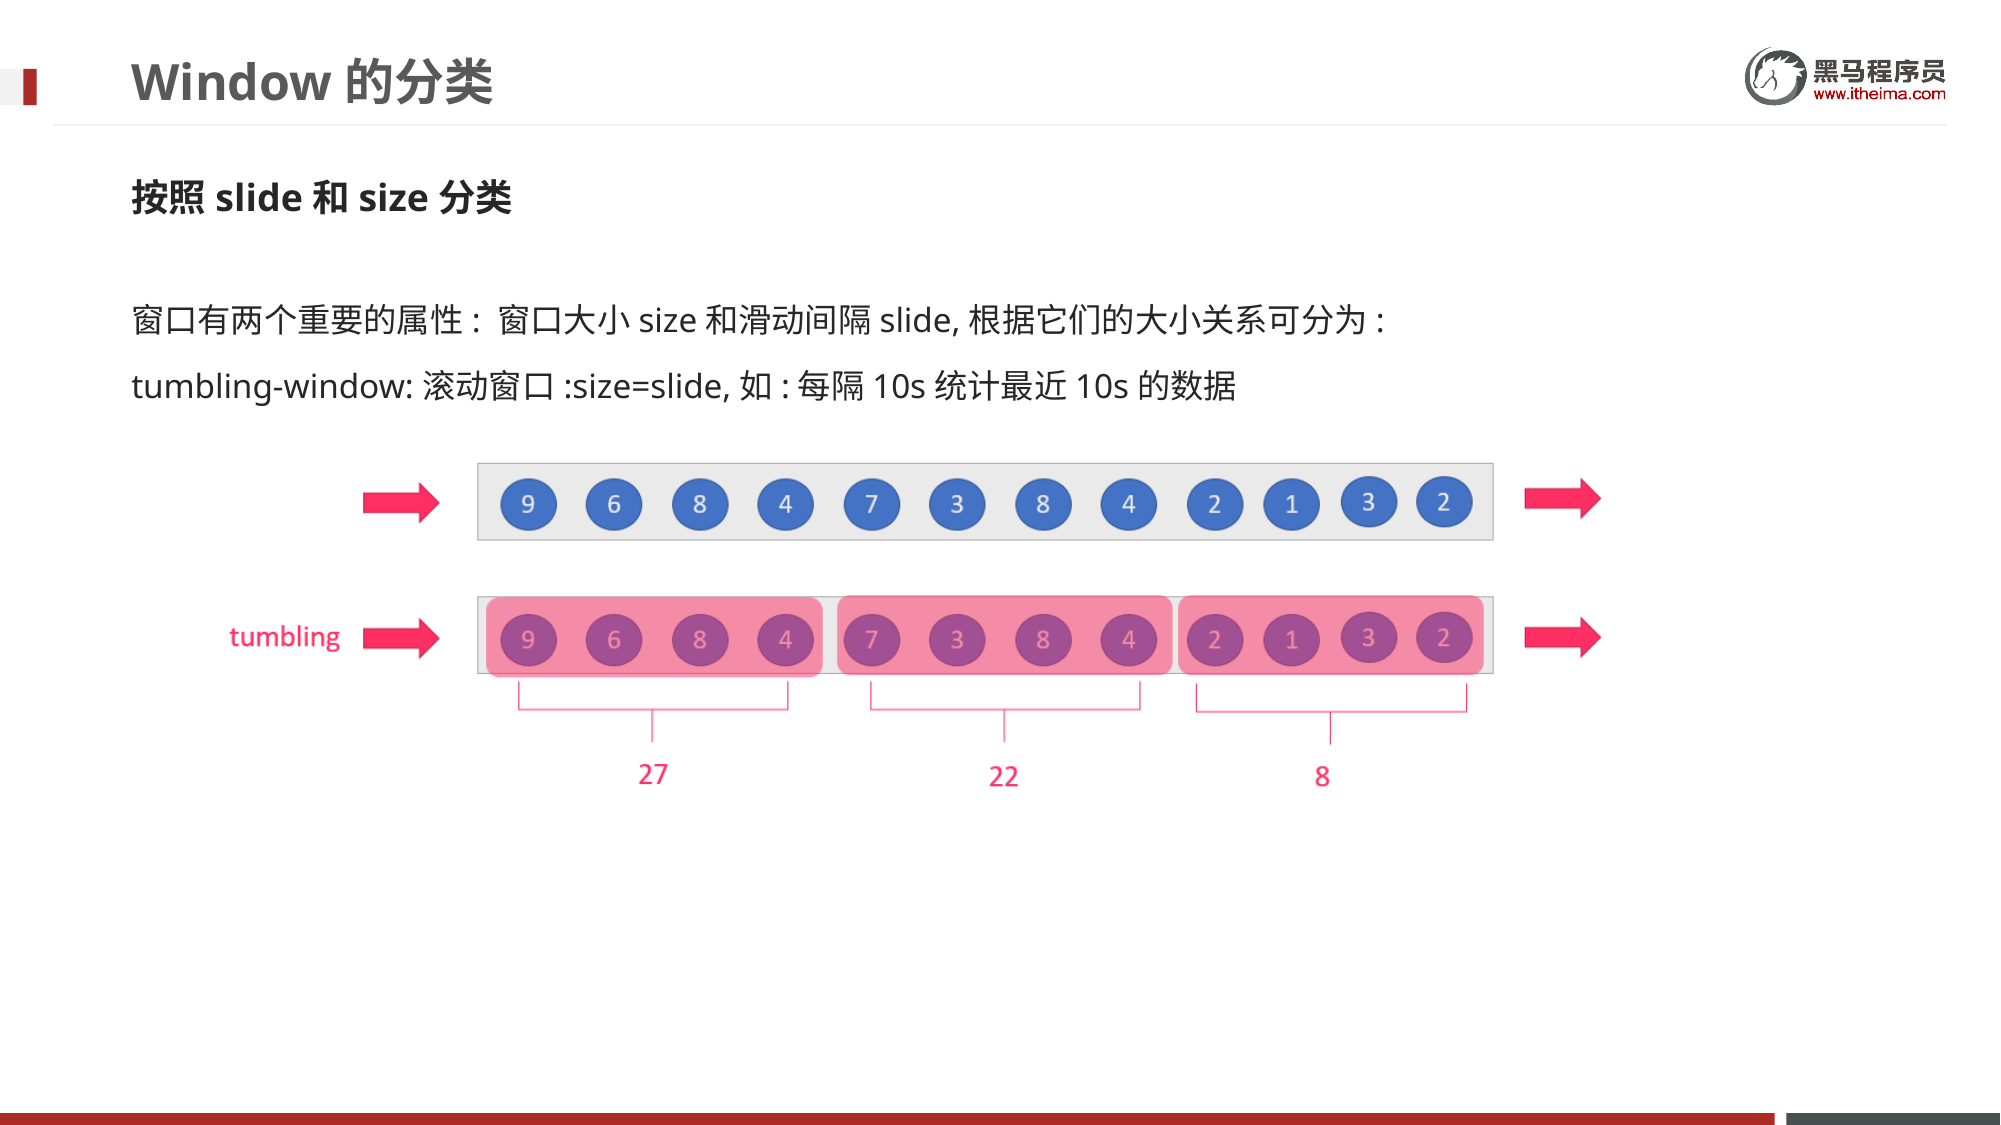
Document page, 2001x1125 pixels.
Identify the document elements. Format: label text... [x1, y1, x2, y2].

picture [1744, 46, 1946, 106]
list 按照slide和size分类 [116, 154, 1872, 239]
list 窗口有两个重要的属性: 窗口大小size和滑动间隔slide,根据它们的大小关系可分为: tumbling-window:滚动窗口:size=slide,如:每隔10s统计最近10s的数据 [116, 271, 1872, 435]
title Window的分类 [116, 38, 1556, 124]
picture [215, 434, 1620, 803]
